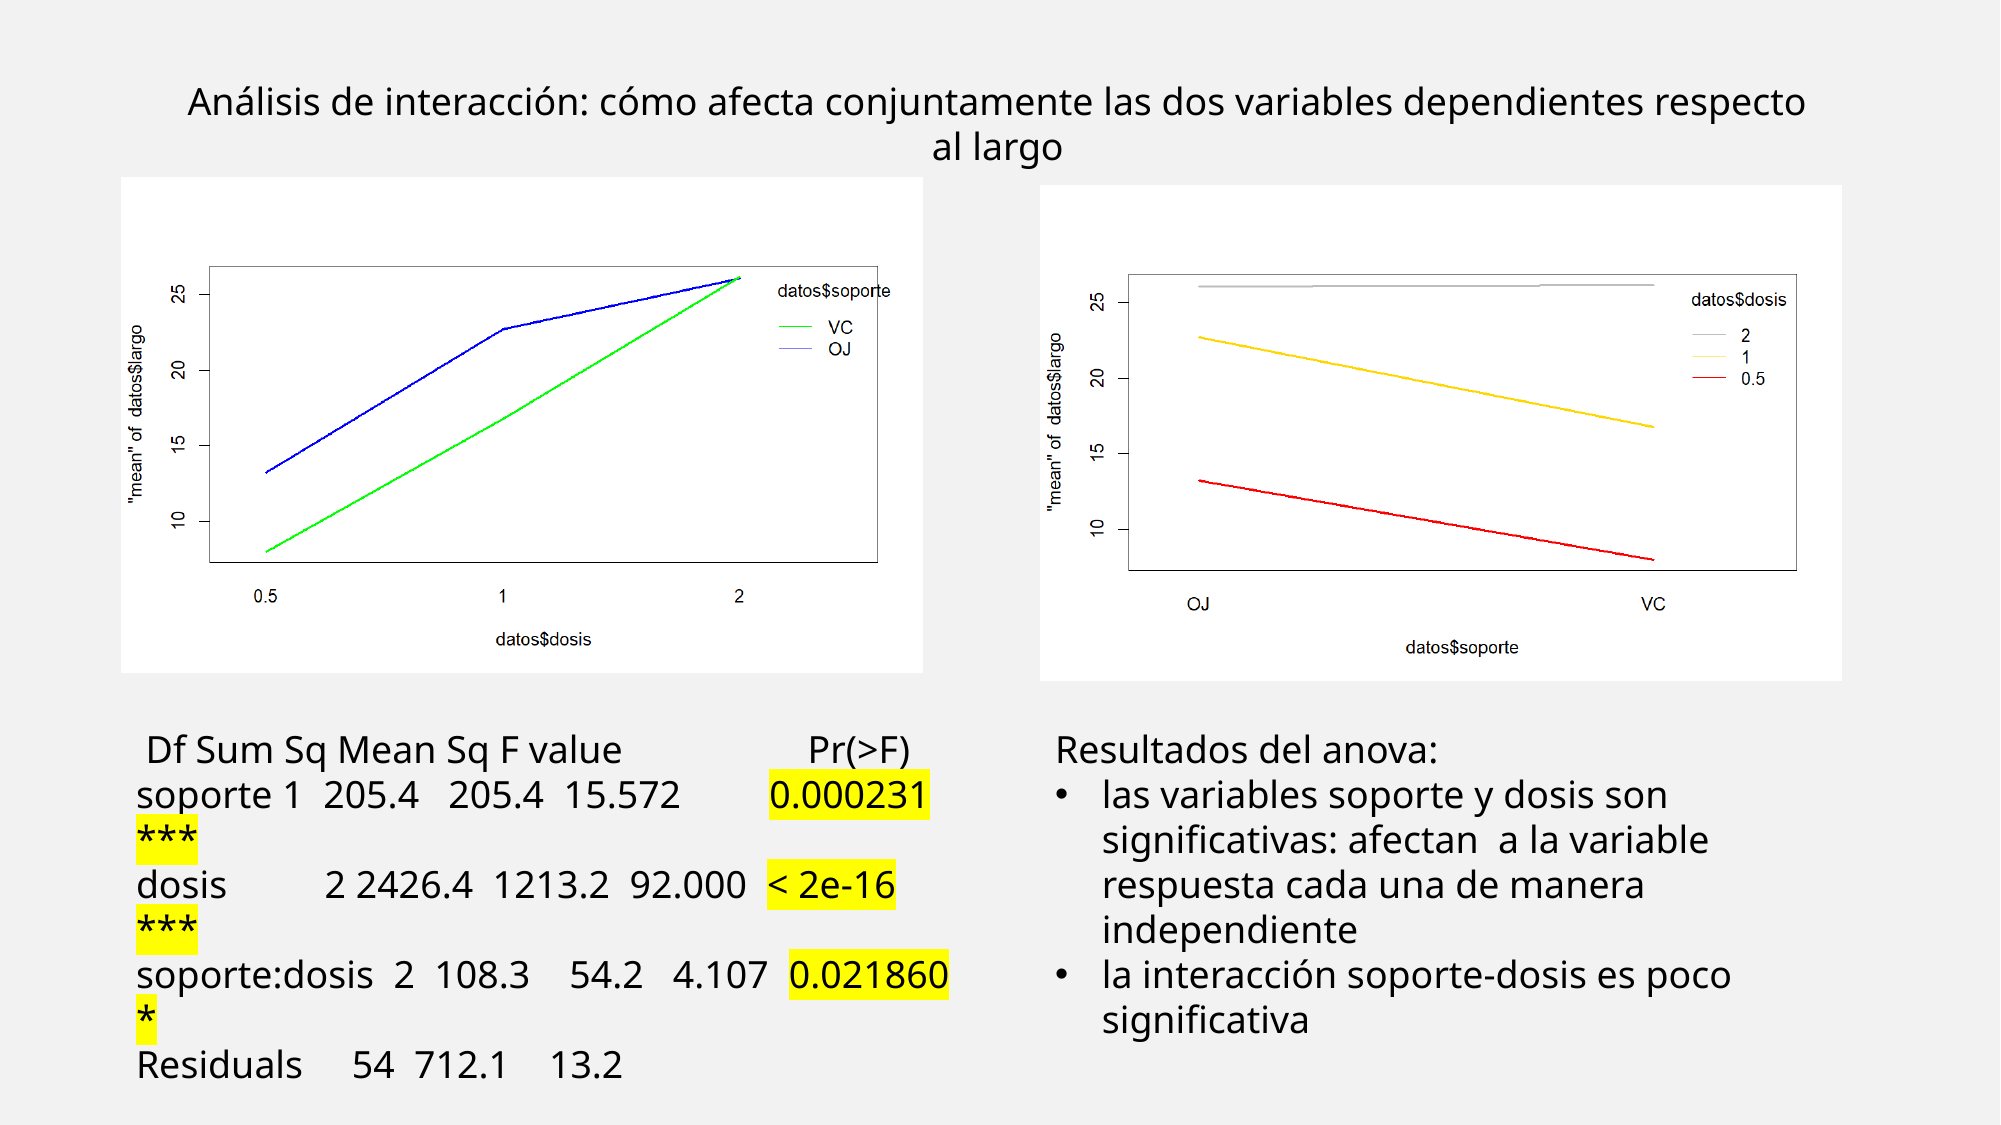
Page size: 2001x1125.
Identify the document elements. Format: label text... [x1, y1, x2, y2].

picture [121, 177, 923, 673]
picture [1040, 185, 1842, 681]
text_box Análisis de interacción: cómo afecta conjuntamente las dos variables dependientes respecto al largo [154, 70, 1842, 176]
text_box Df Sum Sq Mean Sq F value Pr(>F) soporte 1 205.4 205.4 15.572 0.000231 *** dosis 2 2426.4 1213.2 92.000 < 2e-16 *** soporte:dosis 2 108.3 54.2 4.107 0.021860 * Residuals 54 712.1 13.2 [121, 718, 970, 1094]
text_box Resultados del anova: las variables soporte y dosis son significativas: afectan a la variable respuesta cada una de manera independiente la interacción soporte-dosis es poco significativa [1040, 718, 1907, 1049]
